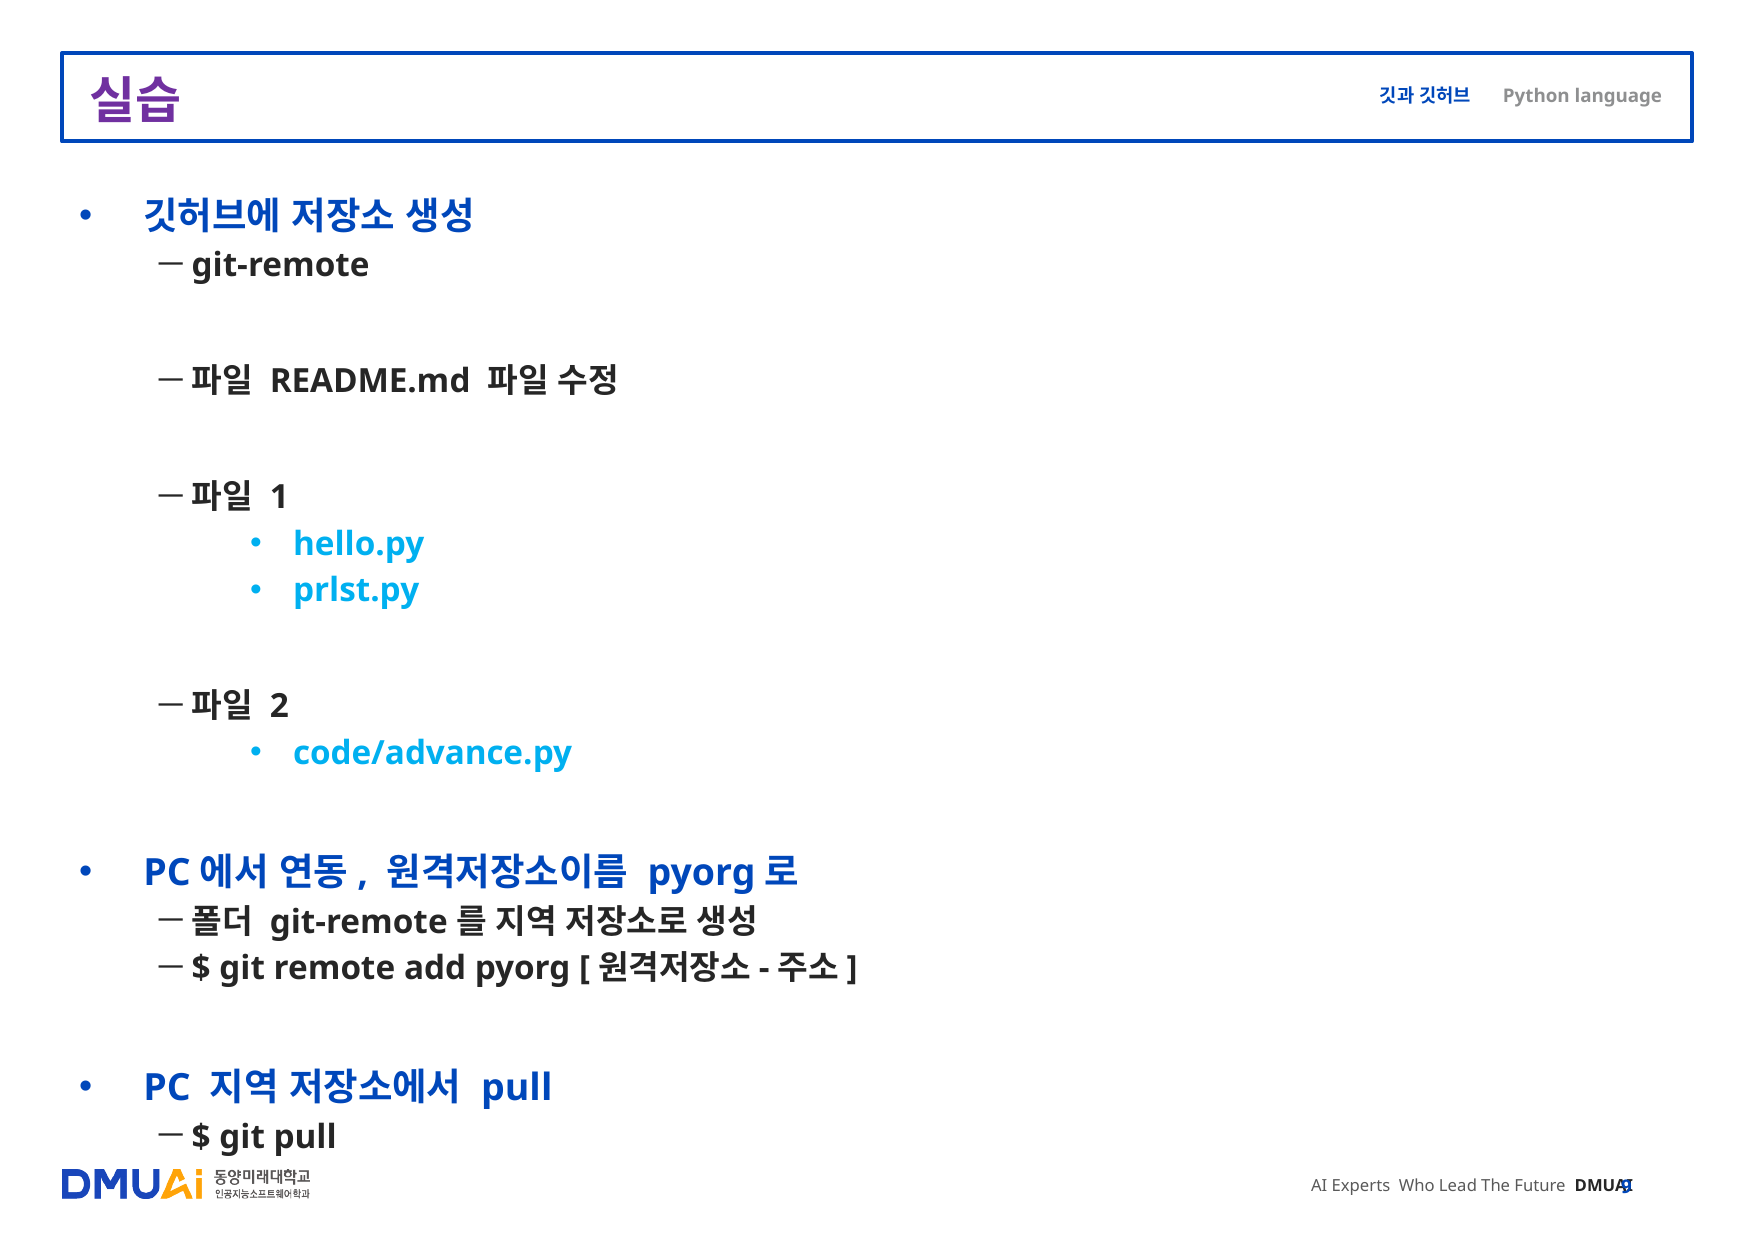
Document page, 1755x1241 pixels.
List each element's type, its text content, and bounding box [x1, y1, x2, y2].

list 깃허브에 저장소 생성 git-remote 파일 README.md 파일 수정 파일 1 hello.py prlst.py 파일 2 code/advance.py PC에서 연동, 원격저장소이름 pyorg로 폴더 git-remote를 지역 저장소로 생성 $ git remote add pyorg [원격저장소-주소] PC 지역 저장소에서 pull $ git pull [62, 183, 1681, 1140]
picture [62, 1169, 310, 1199]
title 실습 [72, 69, 1055, 128]
